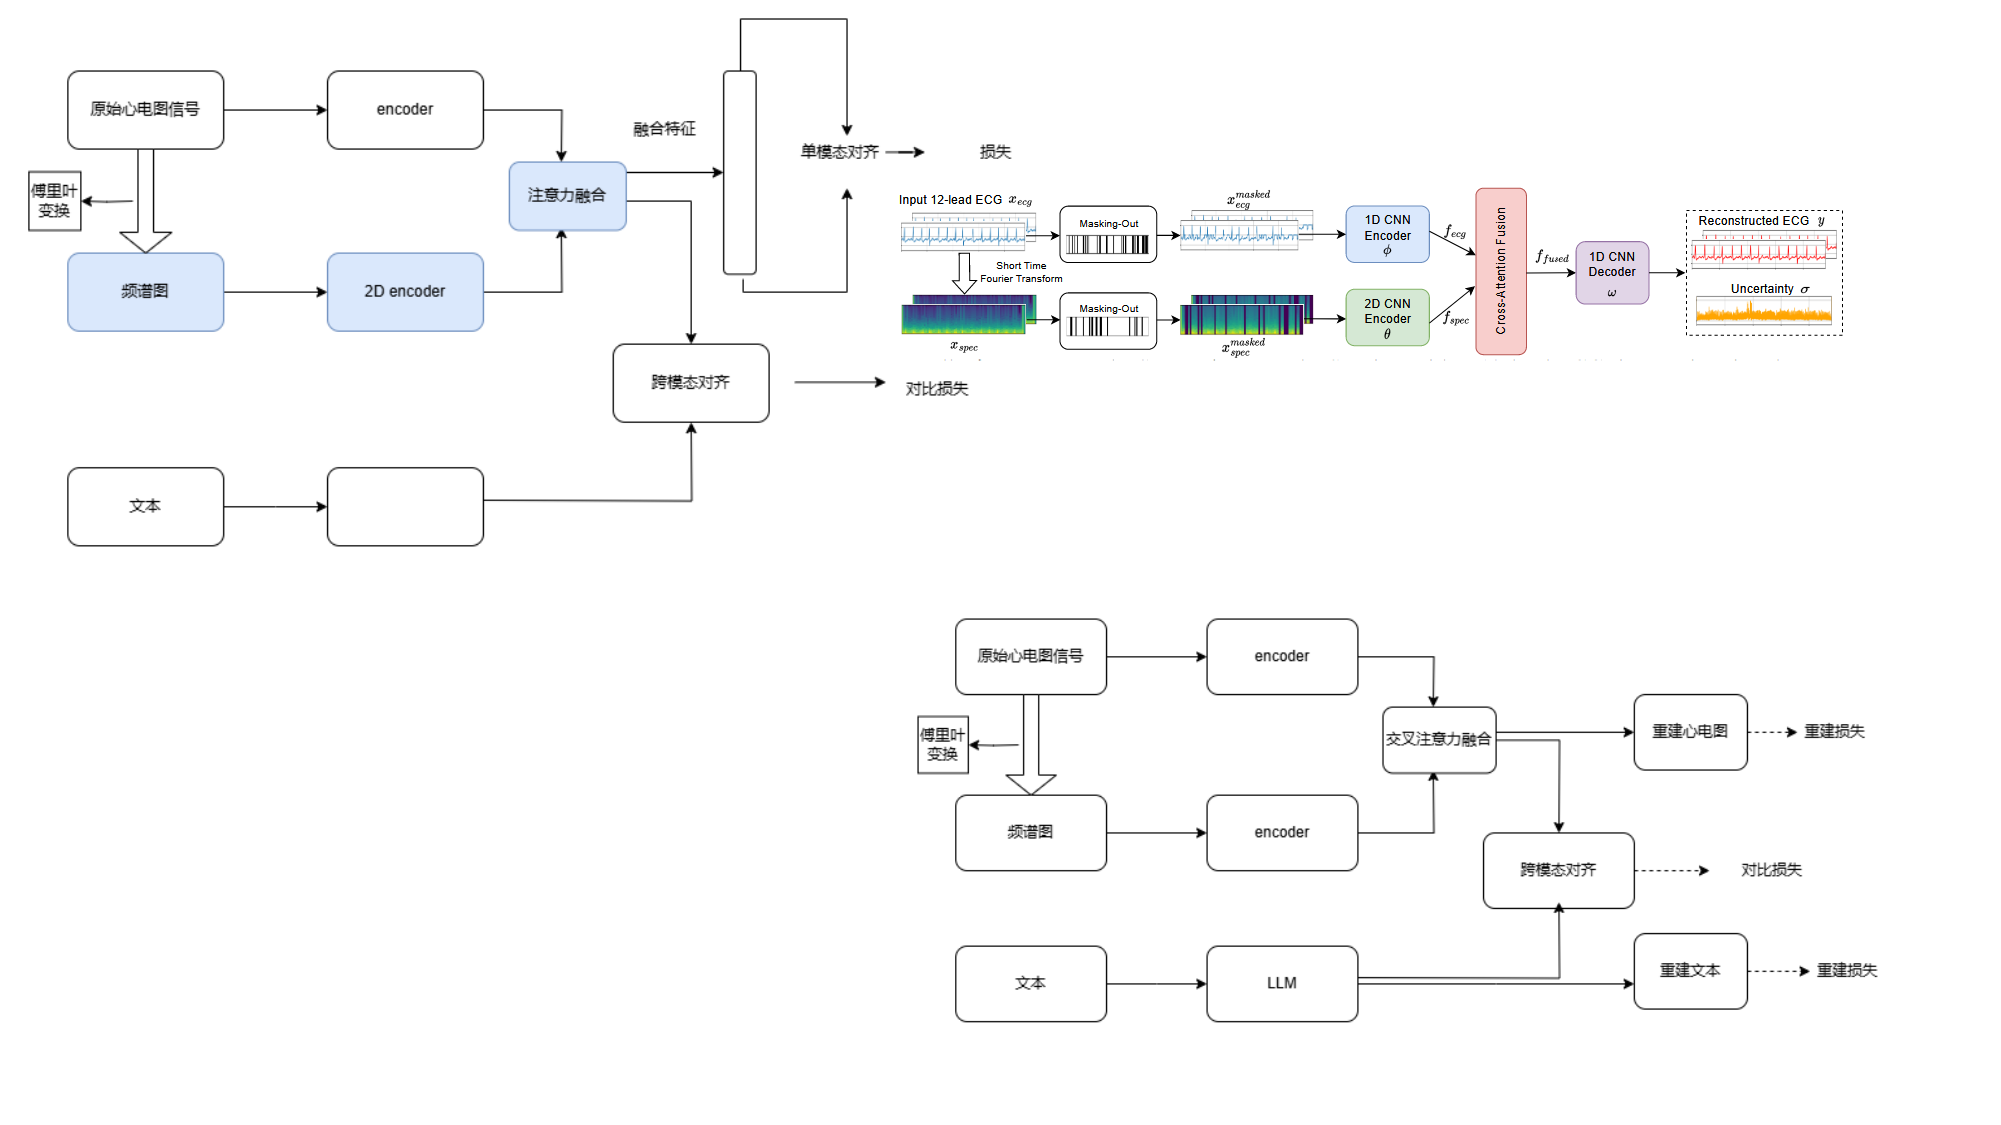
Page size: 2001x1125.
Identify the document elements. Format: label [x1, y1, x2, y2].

picture [904, 605, 1900, 1035]
picture [17, 0, 1900, 558]
